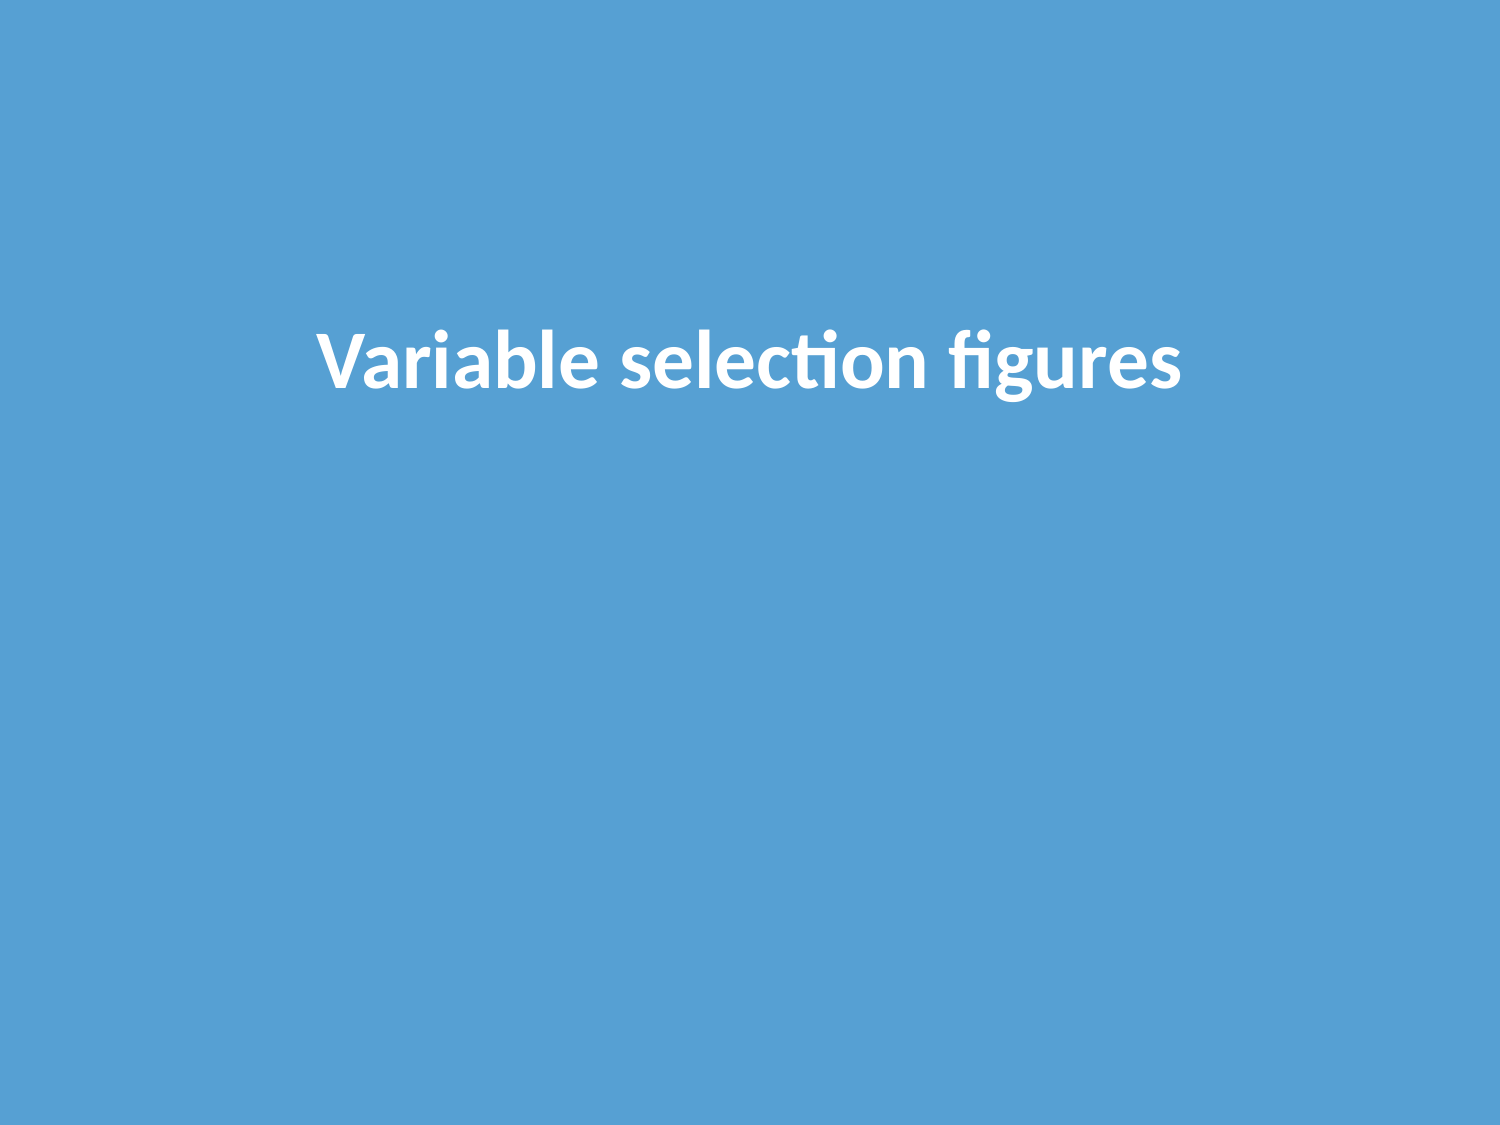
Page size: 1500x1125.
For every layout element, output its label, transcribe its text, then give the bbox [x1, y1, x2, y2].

title Variable selection figures [0, 261, 1500, 449]
